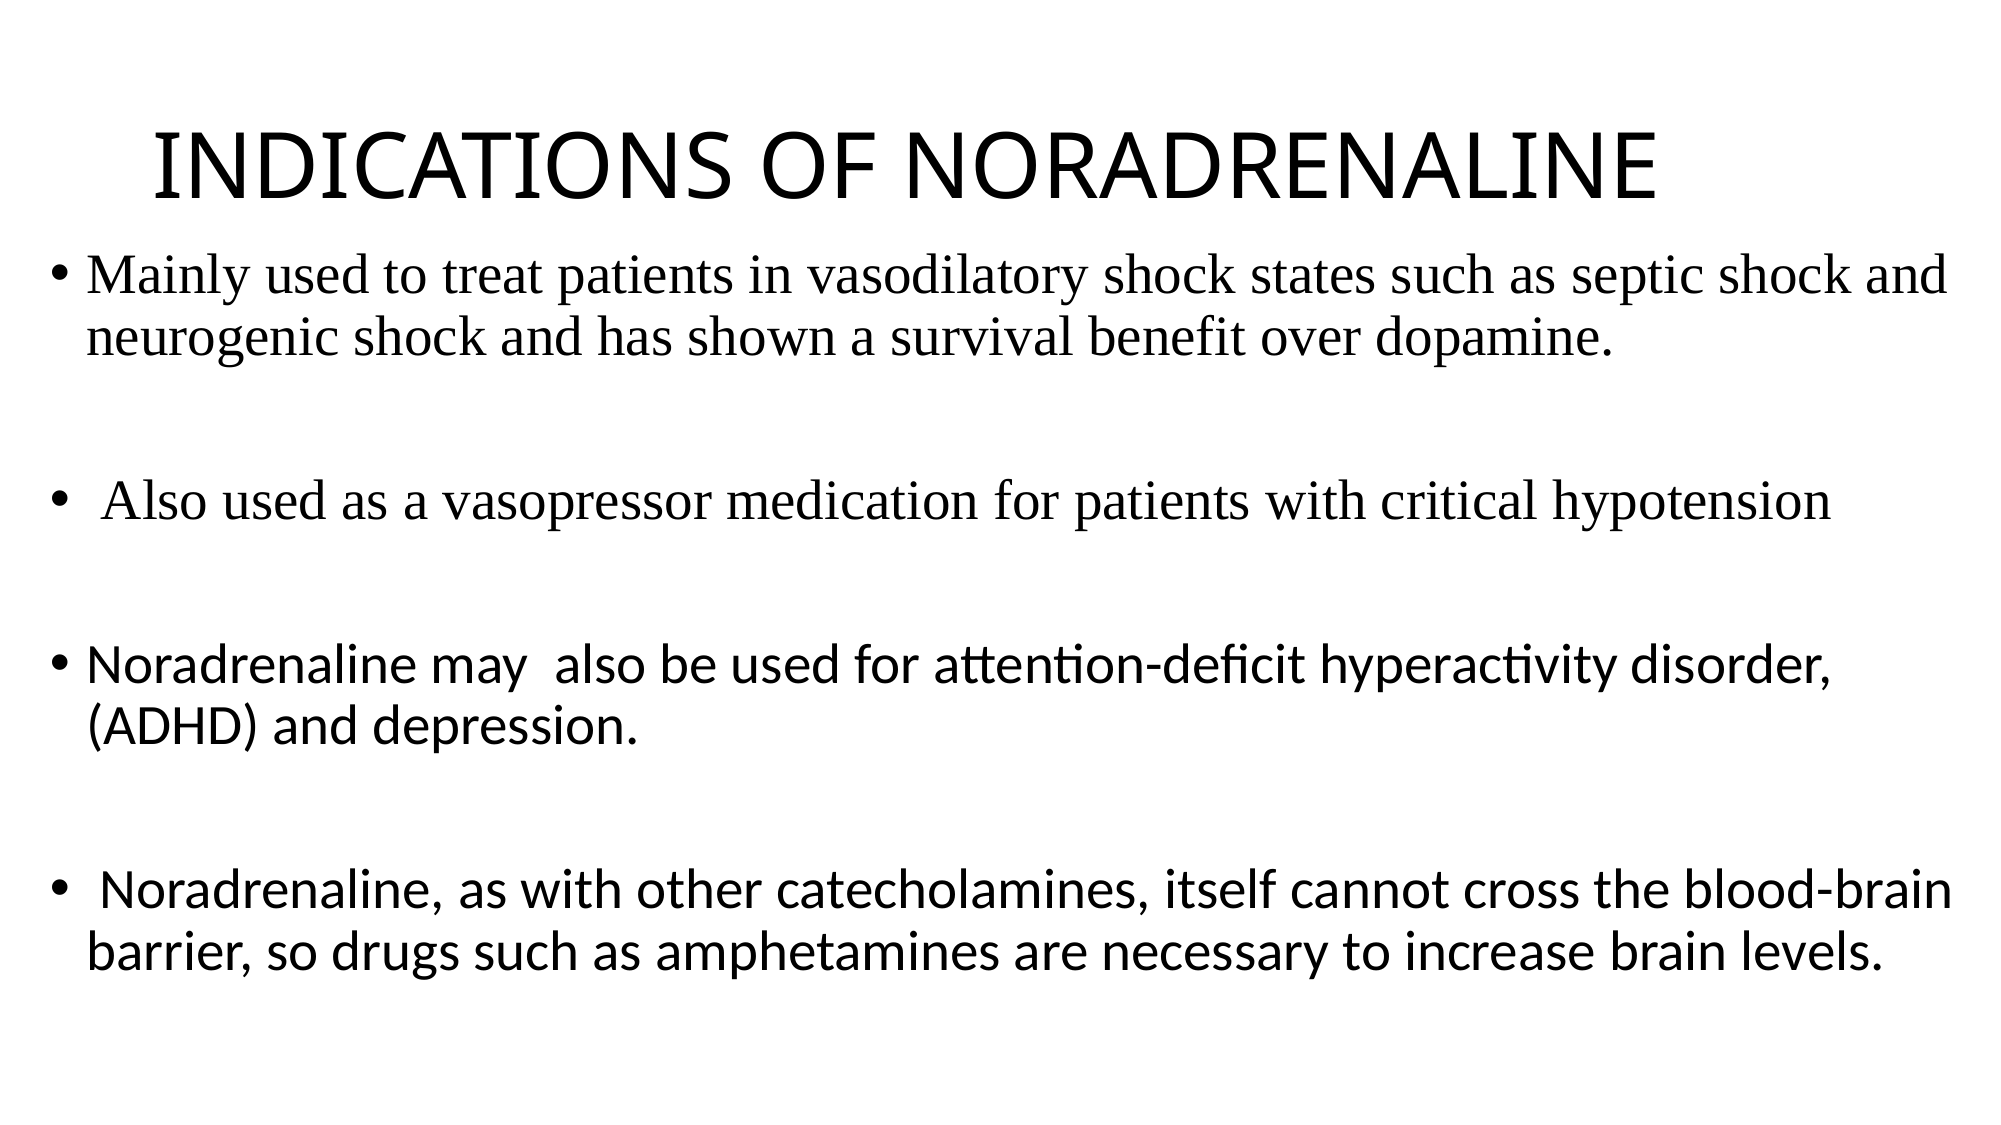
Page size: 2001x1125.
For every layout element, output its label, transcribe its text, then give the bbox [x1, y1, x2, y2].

list Mainly used to treat patients in vasodilatory shock states such as septic shock and neurogenic shock and has shown a survival benefit over dopamine. Also used as a vasopressor medication for patients with critical hypotension Noradrenaline may also be used for attention-deficit hyperactivity disorder,(ADHD) and depression. Noradrenaline, as with other catecholamines, itself cannot cross the blood-brain barrier, so drugs such as amphetamines are necessary to increase brain levels. [34, 236, 1974, 1014]
title INDICATIONS OF NORADRENALINE [137, 59, 1863, 236]
